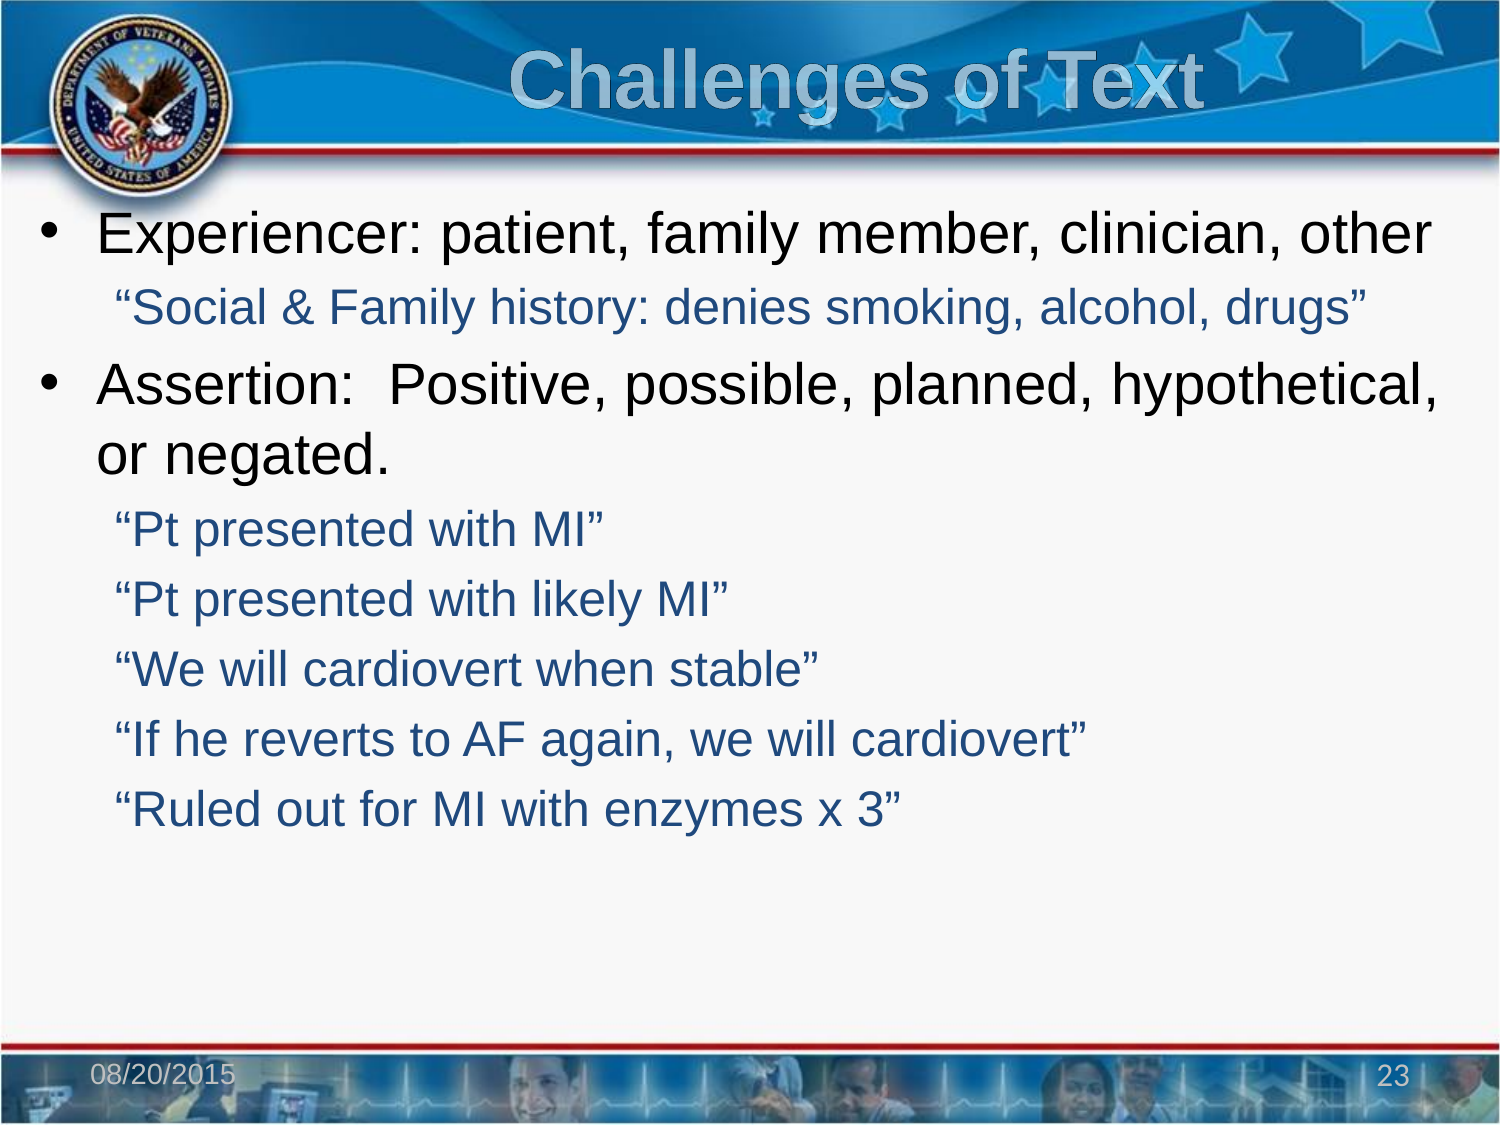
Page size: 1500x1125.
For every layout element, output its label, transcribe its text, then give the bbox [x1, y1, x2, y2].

picture [0, 0, 1500, 1125]
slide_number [75, 1042, 425, 1103]
slide_number 23 [1074, 1042, 1425, 1103]
list Experiencer: patient, family member, clinician, other “Social & Family history: denies smoking, alcohol, drugs” Assertion: Positive, possible, planned, hypothetical, or negated. “Pt presented with MI” “Pt presented with likely MI” “We will cardiovert when stable” “If he reverts to AF again, we will cardiovert” “Ruled out for MI with enzymes x 3” [24, 187, 1476, 1026]
title Challenges of Text [224, 12, 1488, 138]
